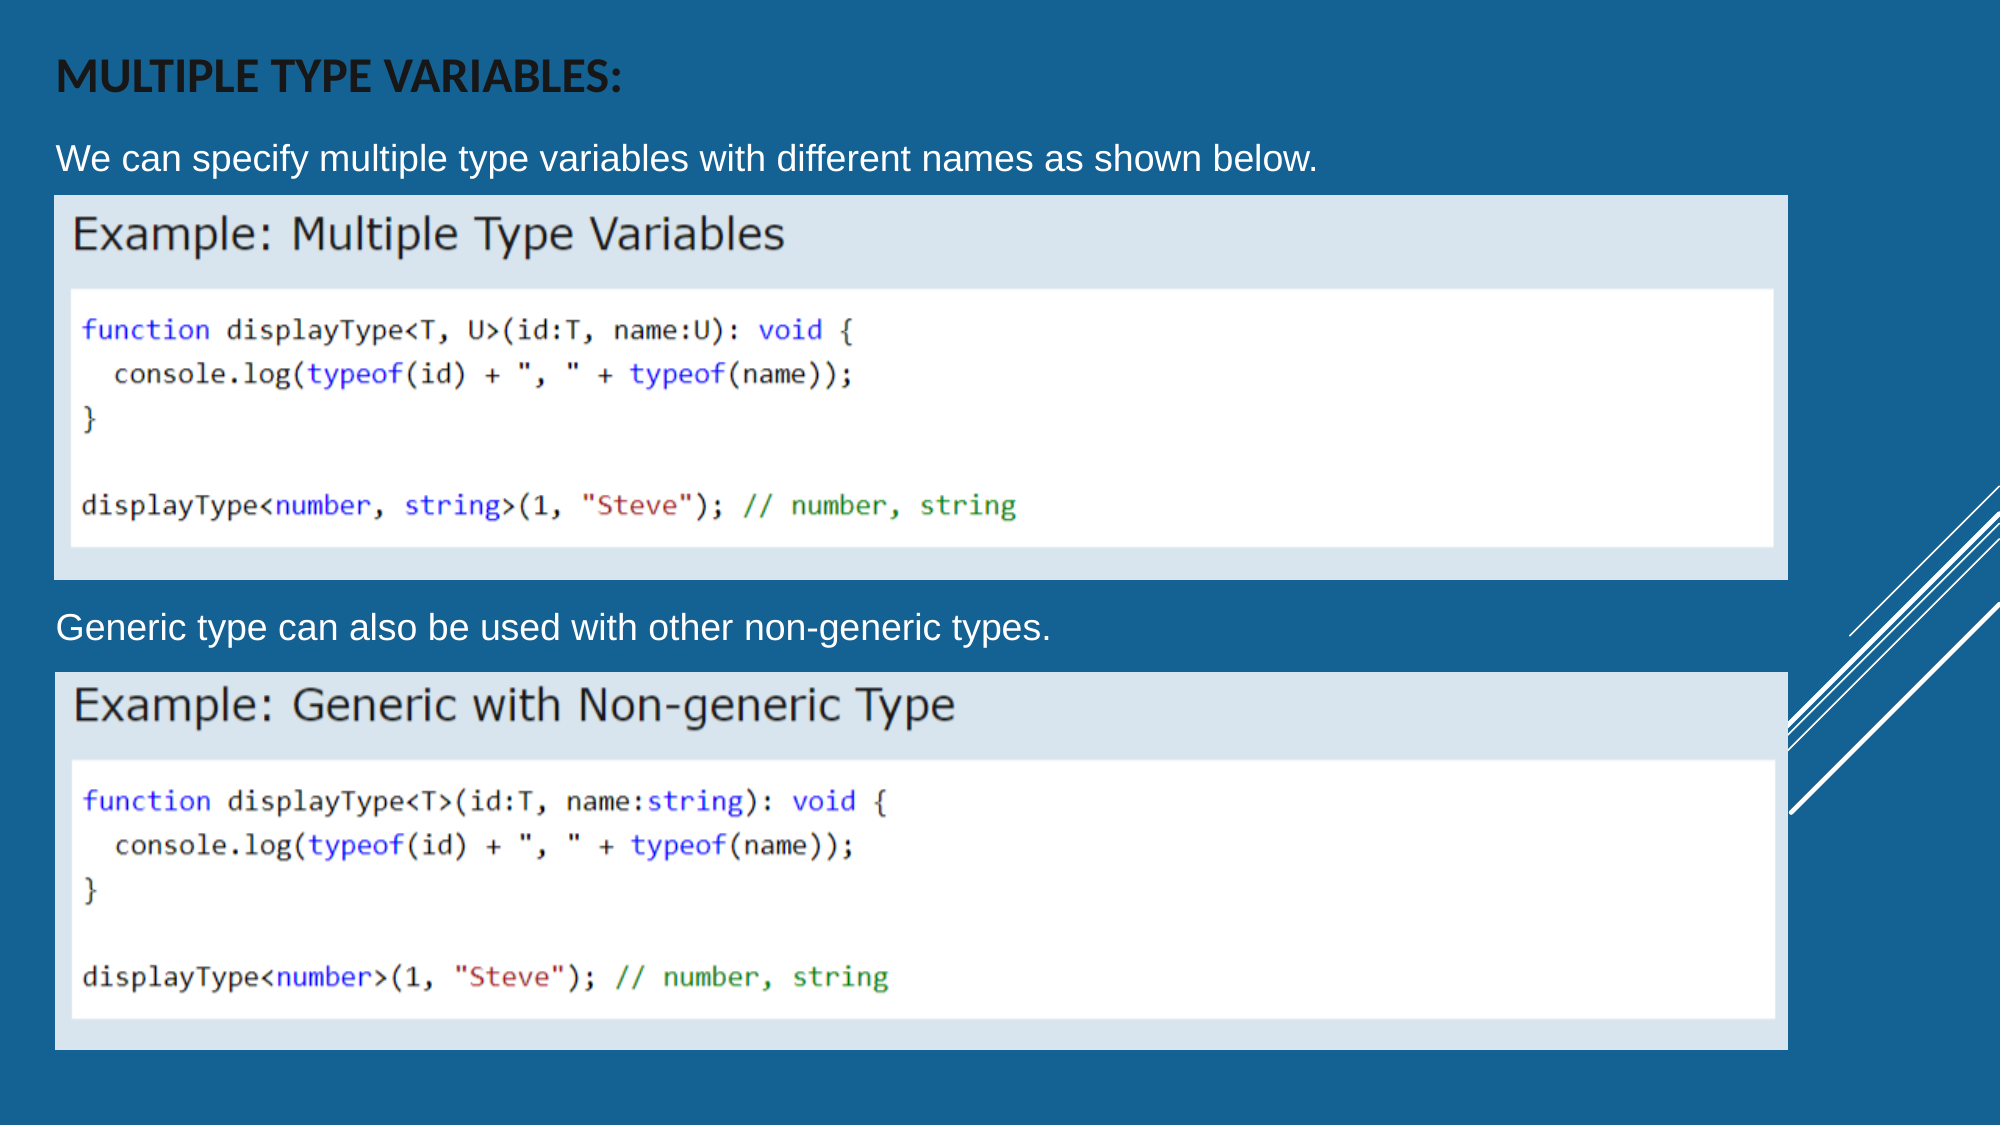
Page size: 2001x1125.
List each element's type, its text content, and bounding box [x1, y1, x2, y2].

text_box MULTIPLE TYPE VARIABLES: [40, 35, 639, 104]
picture [55, 672, 1788, 1050]
text_box Generic type can also be used with other non-generic types. [40, 595, 1541, 656]
text_box We can specify multiple type variables with different names as shown below. [40, 104, 1590, 187]
picture [53, 194, 1788, 580]
